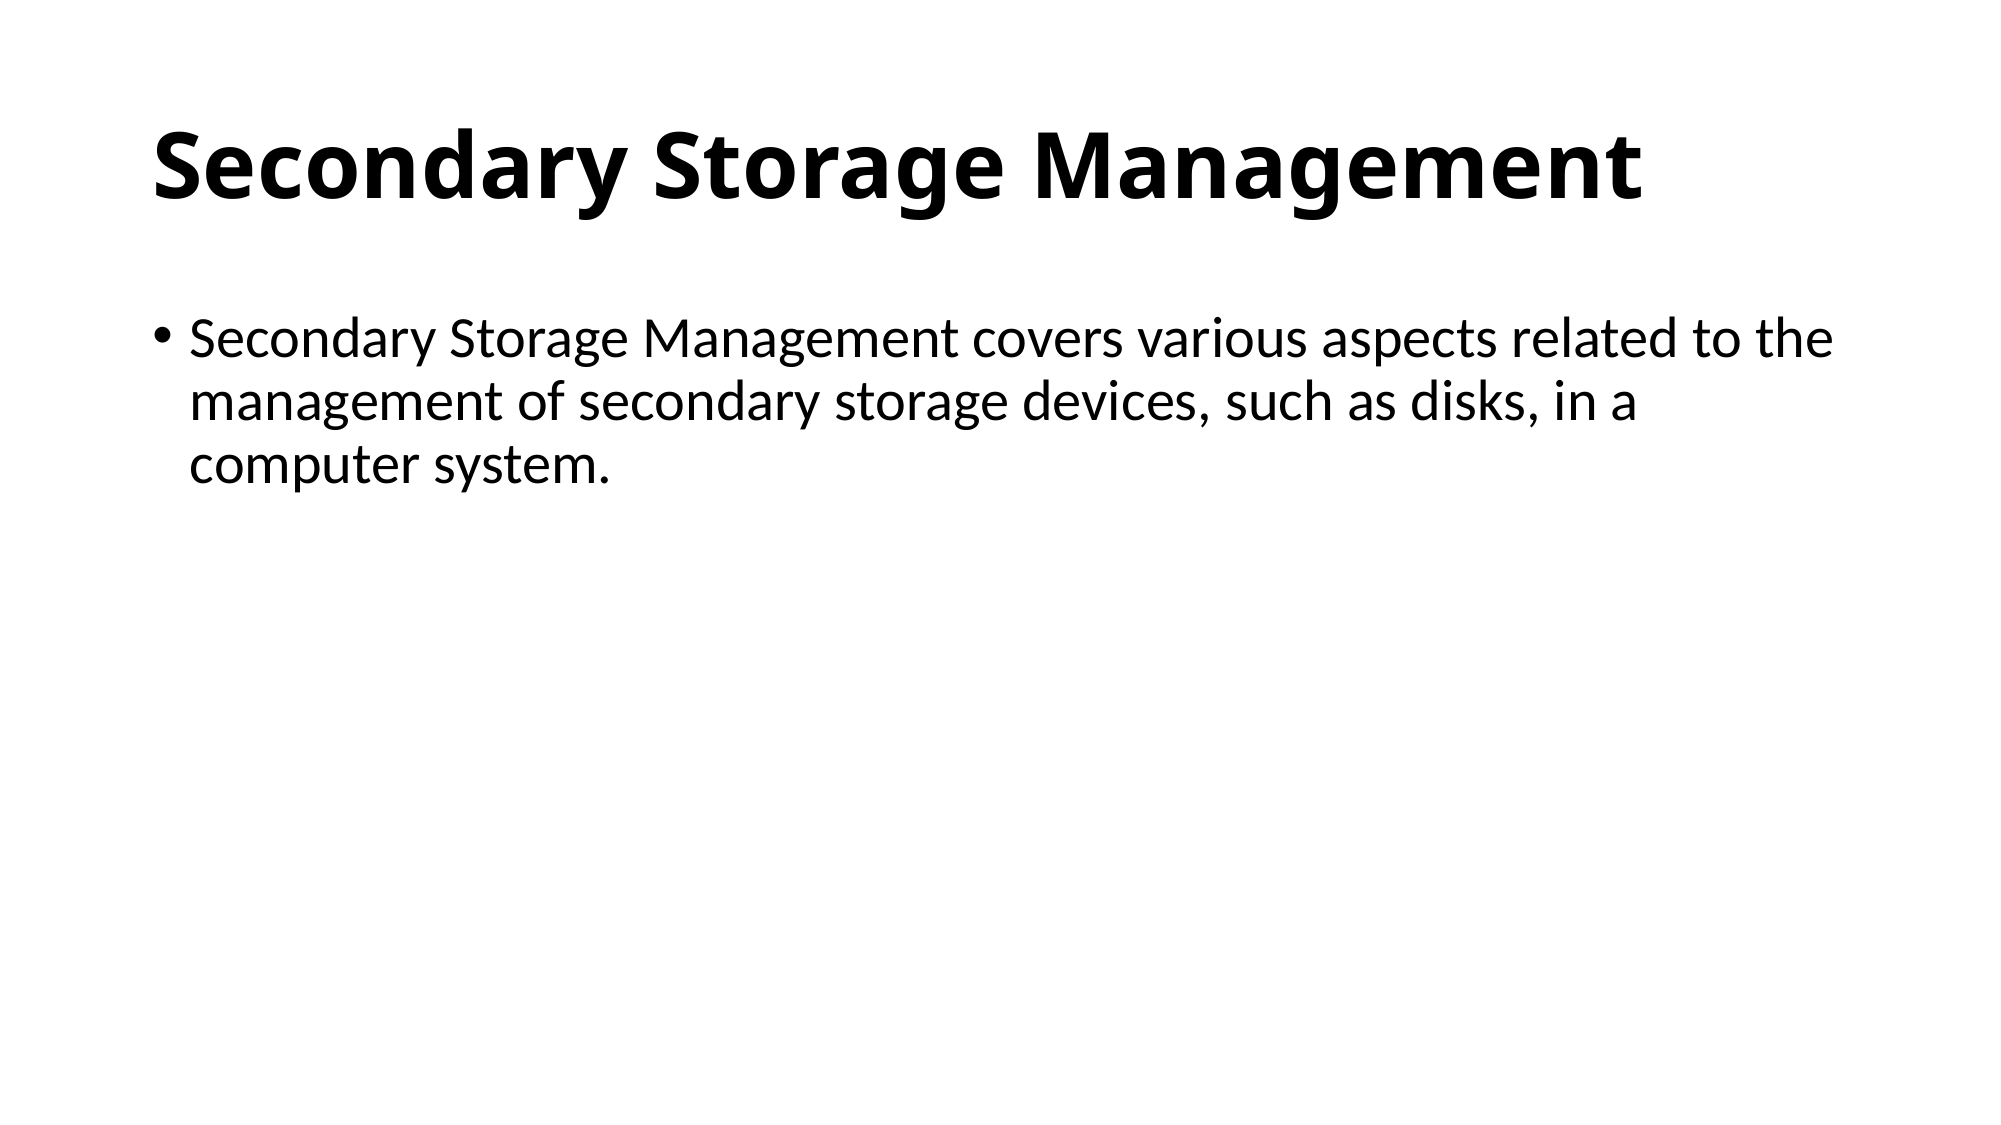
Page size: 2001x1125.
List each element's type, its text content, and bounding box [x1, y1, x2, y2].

list Secondary Storage Management covers various aspects related to the management of secondary storage devices, such as disks, in a computer system. [137, 299, 1863, 1014]
title Secondary Storage Management [137, 59, 1863, 278]
